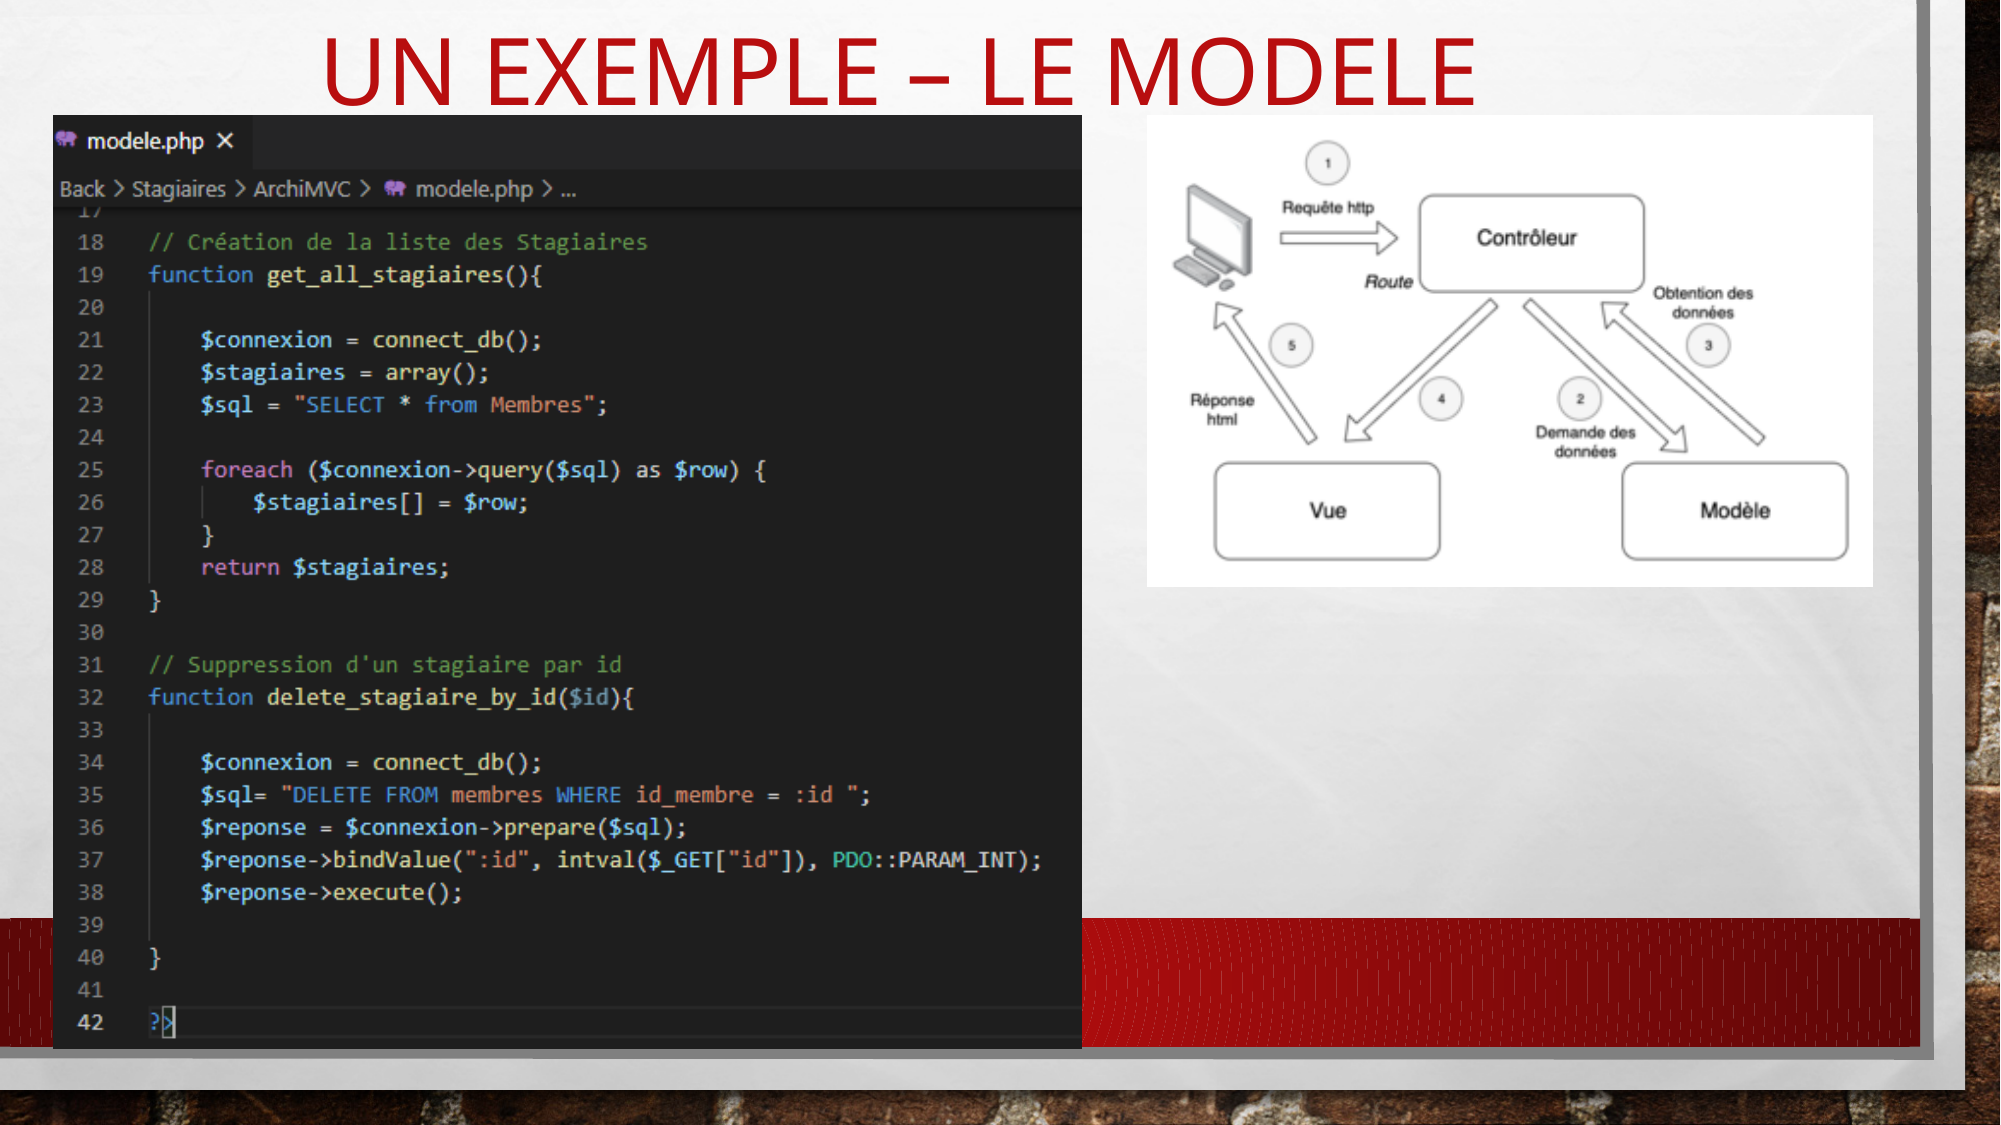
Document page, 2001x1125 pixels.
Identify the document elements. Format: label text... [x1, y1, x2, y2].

title Un Exemple – Le MODELE [304, 17, 1710, 135]
picture [53, 115, 1082, 1049]
picture [0, 0, 2000, 1125]
picture [1146, 115, 1873, 587]
